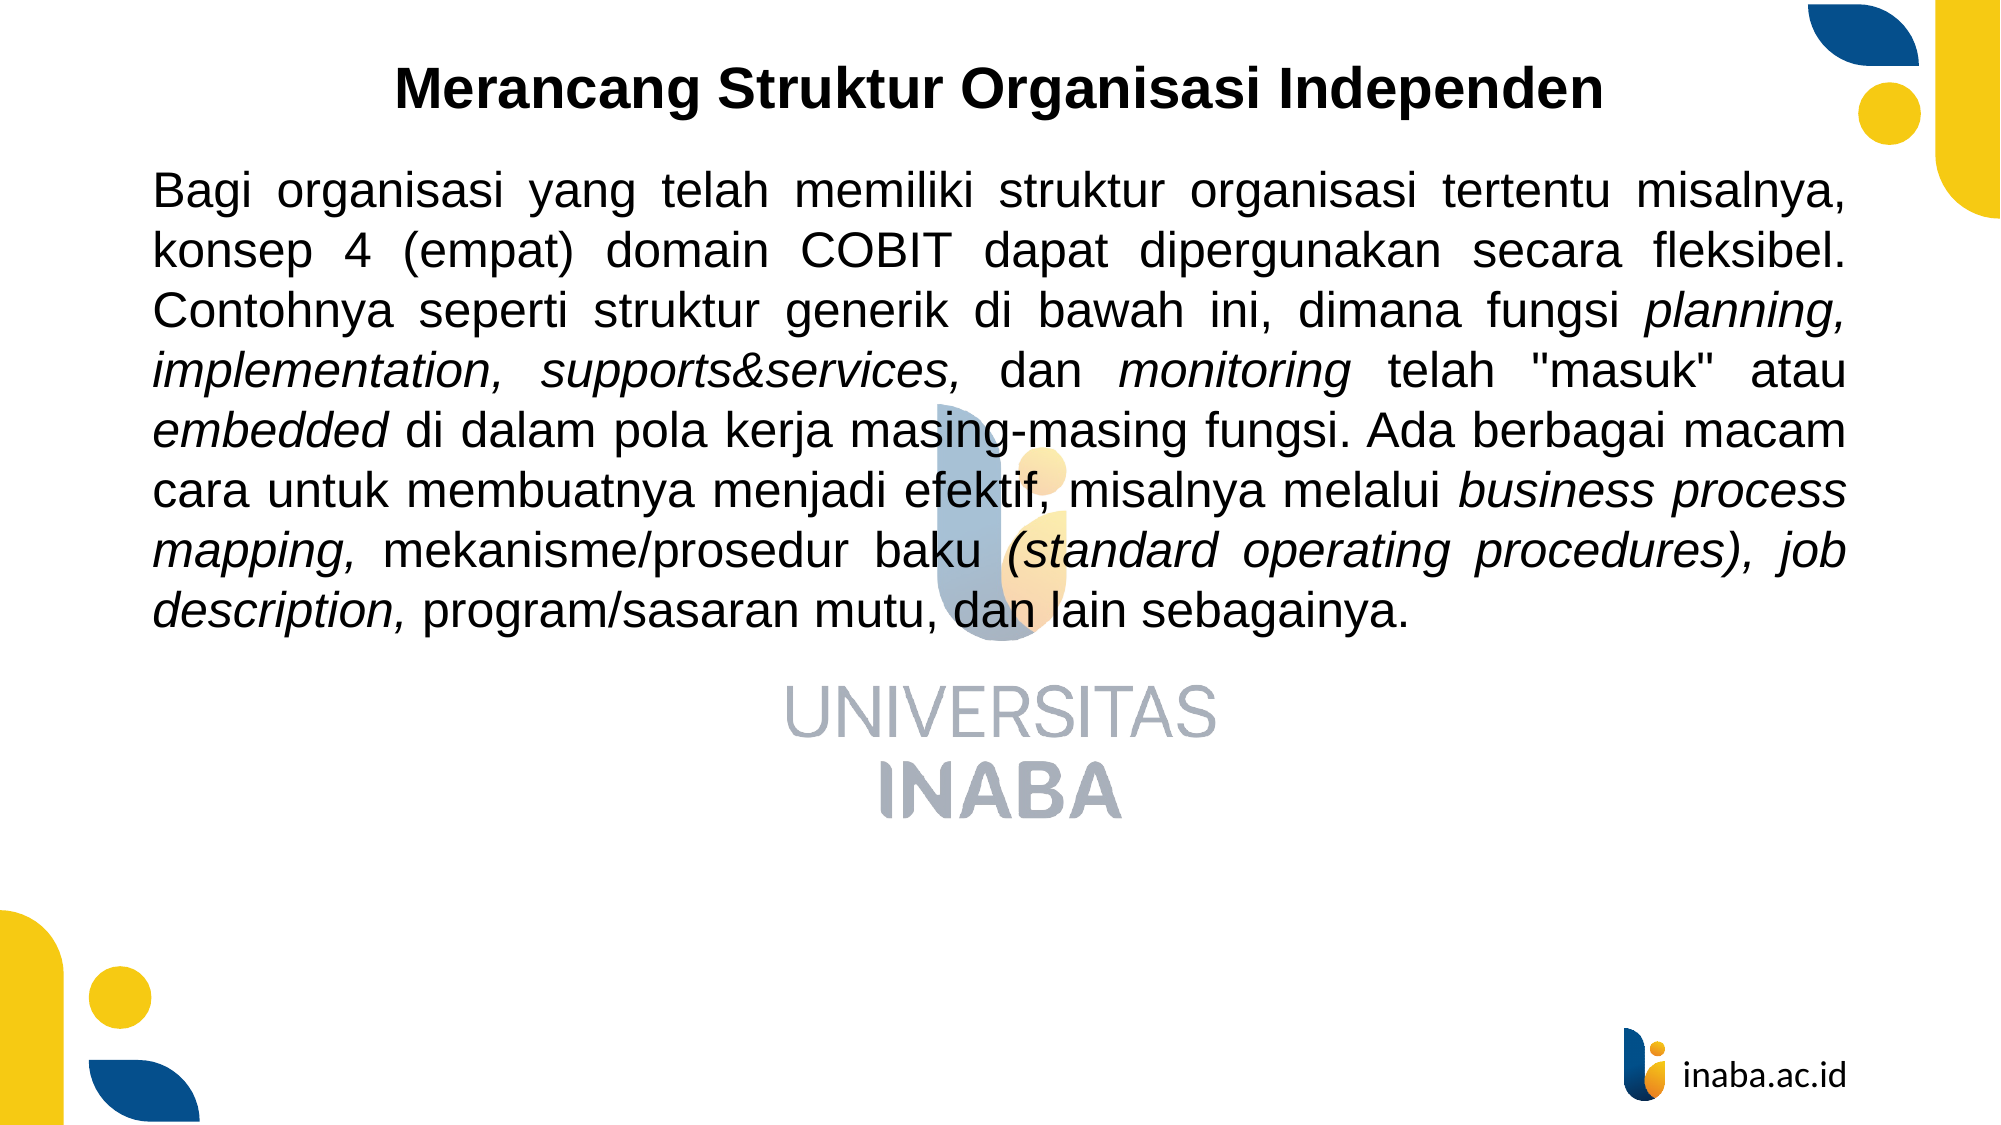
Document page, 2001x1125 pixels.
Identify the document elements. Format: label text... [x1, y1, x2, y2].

picture [1624, 1055, 1665, 1101]
list Bagi organisasi yang telah memiliki struktur organisasi tertentu misalnya, konsep 4 (empat) domain COBIT dapat dipergunakan secara fleksibel. Contohnya seperti struktur generik di bawah ini, dimana fungsi planning, implementation, supports&services, dan monitoring telah "masuk" atau embedded di dalam pola kerja masing-masing fungsi. Ada berbagai macam cara untuk membuatnya menjadi efektif, misalnya melalui business process mapping, mekanisme/prosedur baku (standard operating procedures), job description, program/sasaran mutu, dan lain sebagainya. [137, 149, 1863, 1055]
title Merancang Struktur Organisasi Independen [137, 38, 1863, 141]
